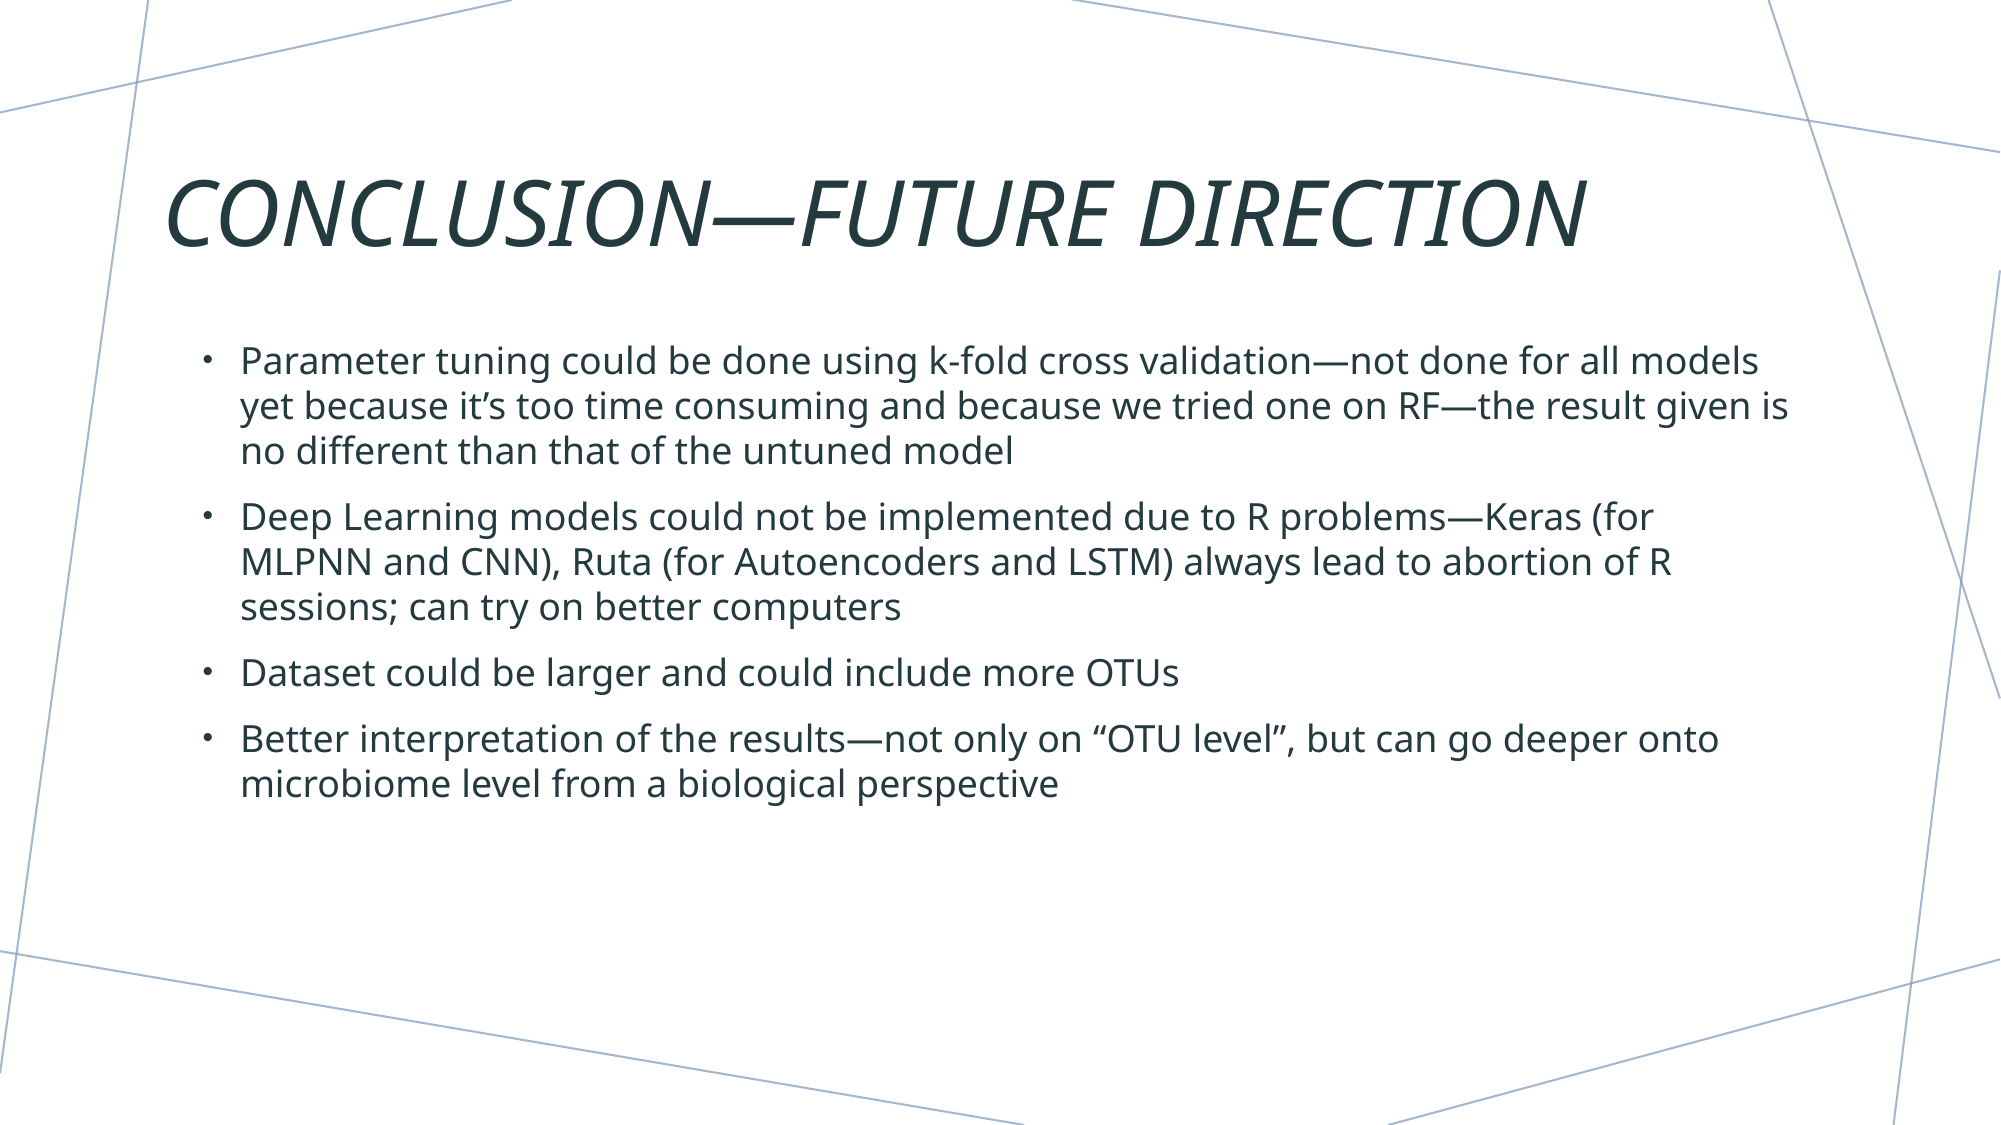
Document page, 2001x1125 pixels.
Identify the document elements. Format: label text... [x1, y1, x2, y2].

list Parameter tuning could be done using k-fold cross validation—not done for all models yet because it’s too time consuming and because we tried one on RF—the result given is no different than that of the untuned model Deep Learning models could not be implemented due to R problems—Keras (for MLPNN and CNN), Ruta (for Autoencoders and LSTM) always lead to abortion of R sessions; can try on better computers Dataset could be larger and could include more OTUs Better interpretation of the results—not only on “OTU level”, but can go deeper onto microbiome level from a biological perspective [187, 329, 1813, 990]
title Conclusion—Future Direction [147, 102, 1813, 330]
